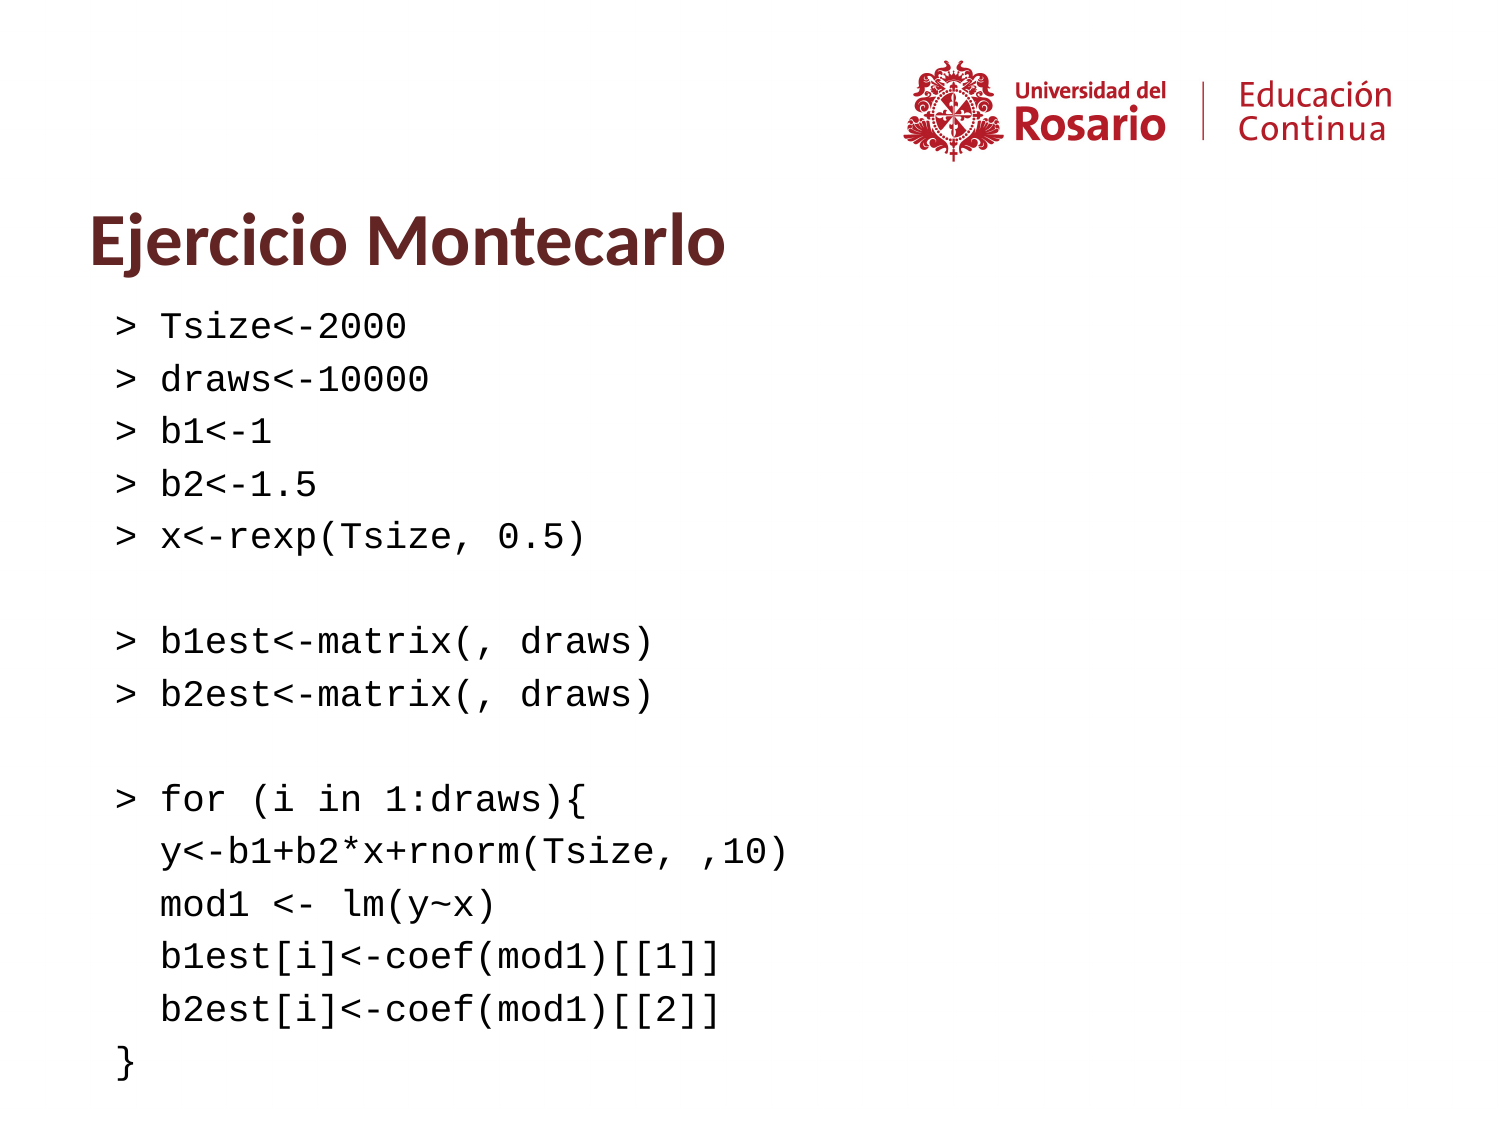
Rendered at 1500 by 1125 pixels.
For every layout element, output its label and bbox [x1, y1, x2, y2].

list [0, 0, 1499, 1109]
